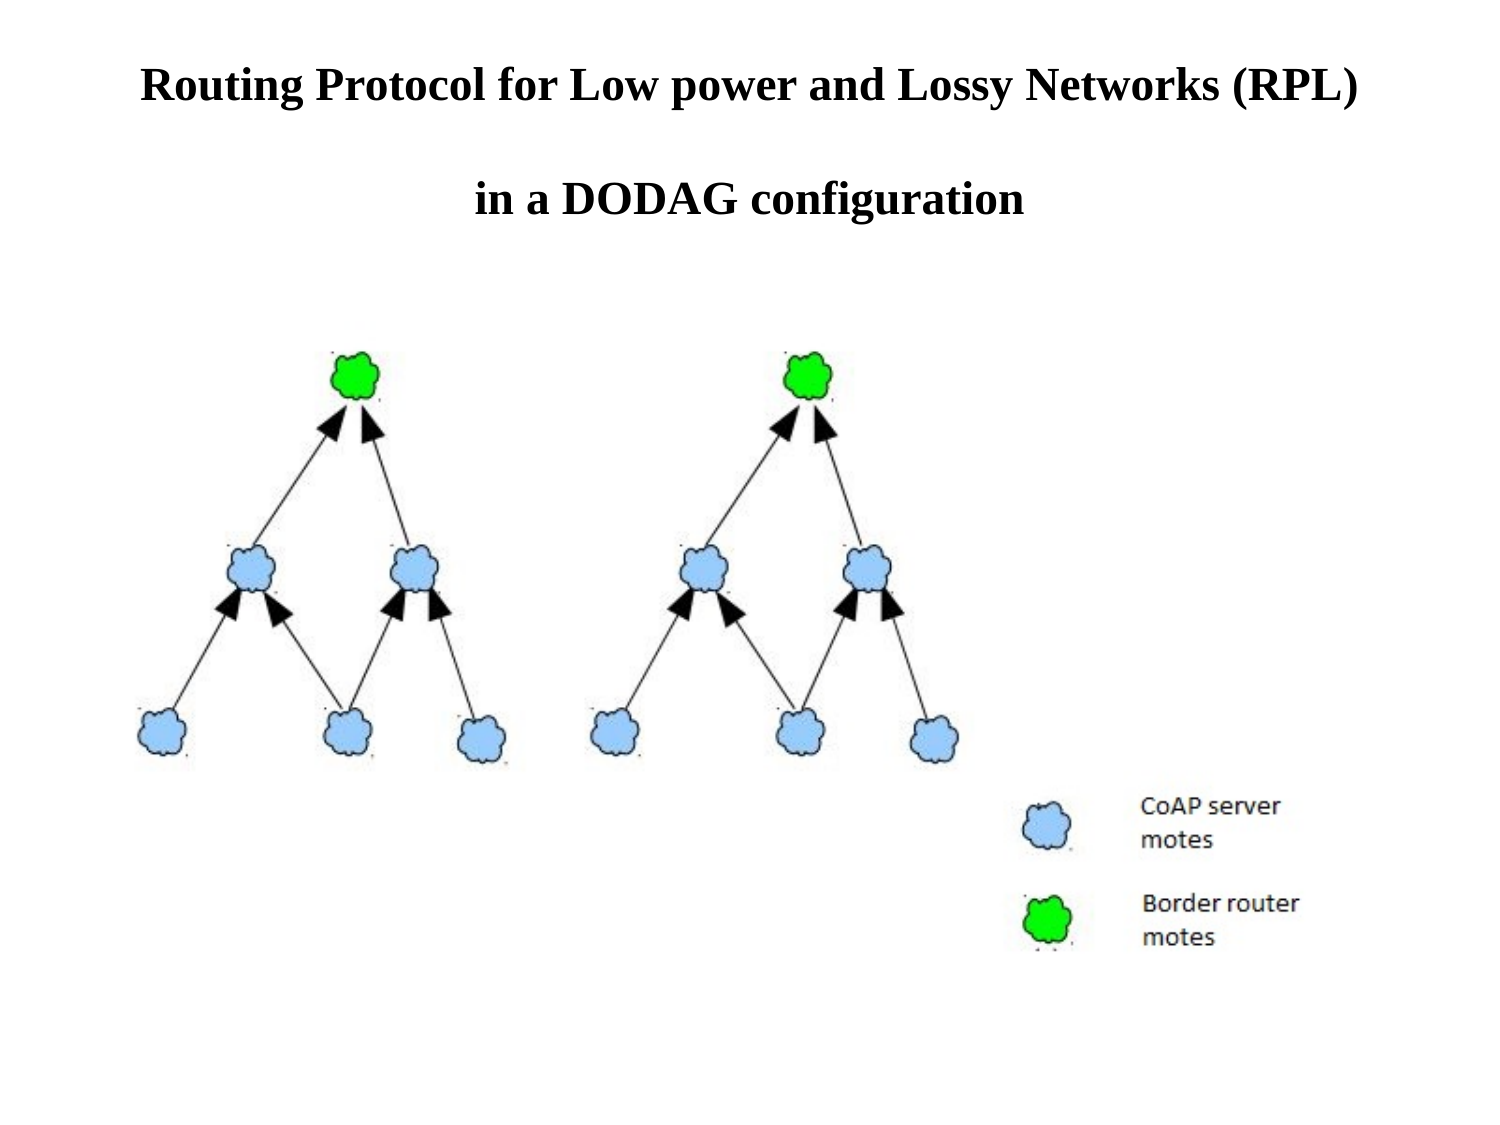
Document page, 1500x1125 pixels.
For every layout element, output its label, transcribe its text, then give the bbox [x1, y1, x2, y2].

title Routing Protocol for Low power and Lossy Networks (RPL) in a DODAG configuration [75, 45, 1425, 233]
picture [46, 292, 1487, 1032]
